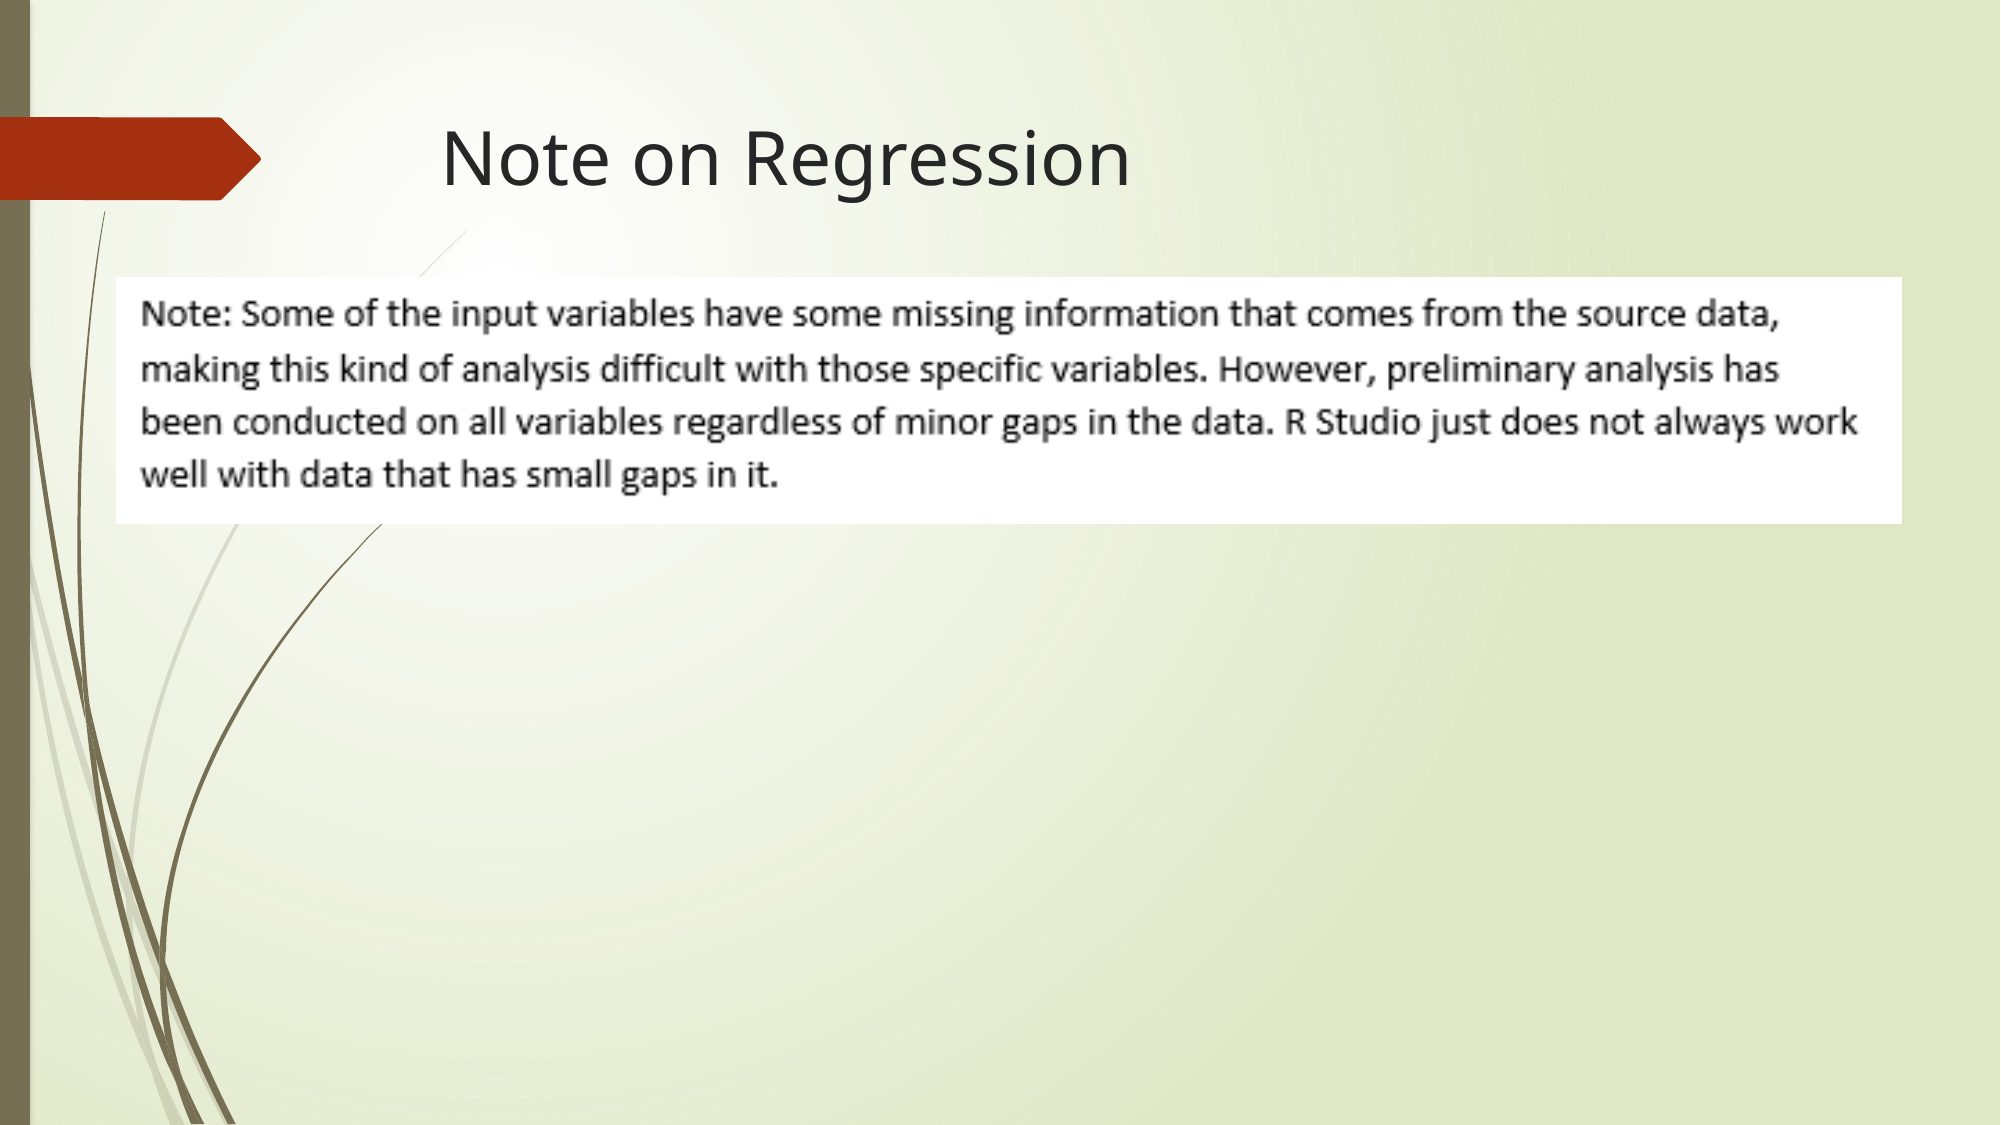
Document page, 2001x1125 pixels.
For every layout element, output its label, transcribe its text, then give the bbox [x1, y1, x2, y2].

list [116, 276, 1902, 524]
title Note on Regression [425, 102, 1888, 275]
